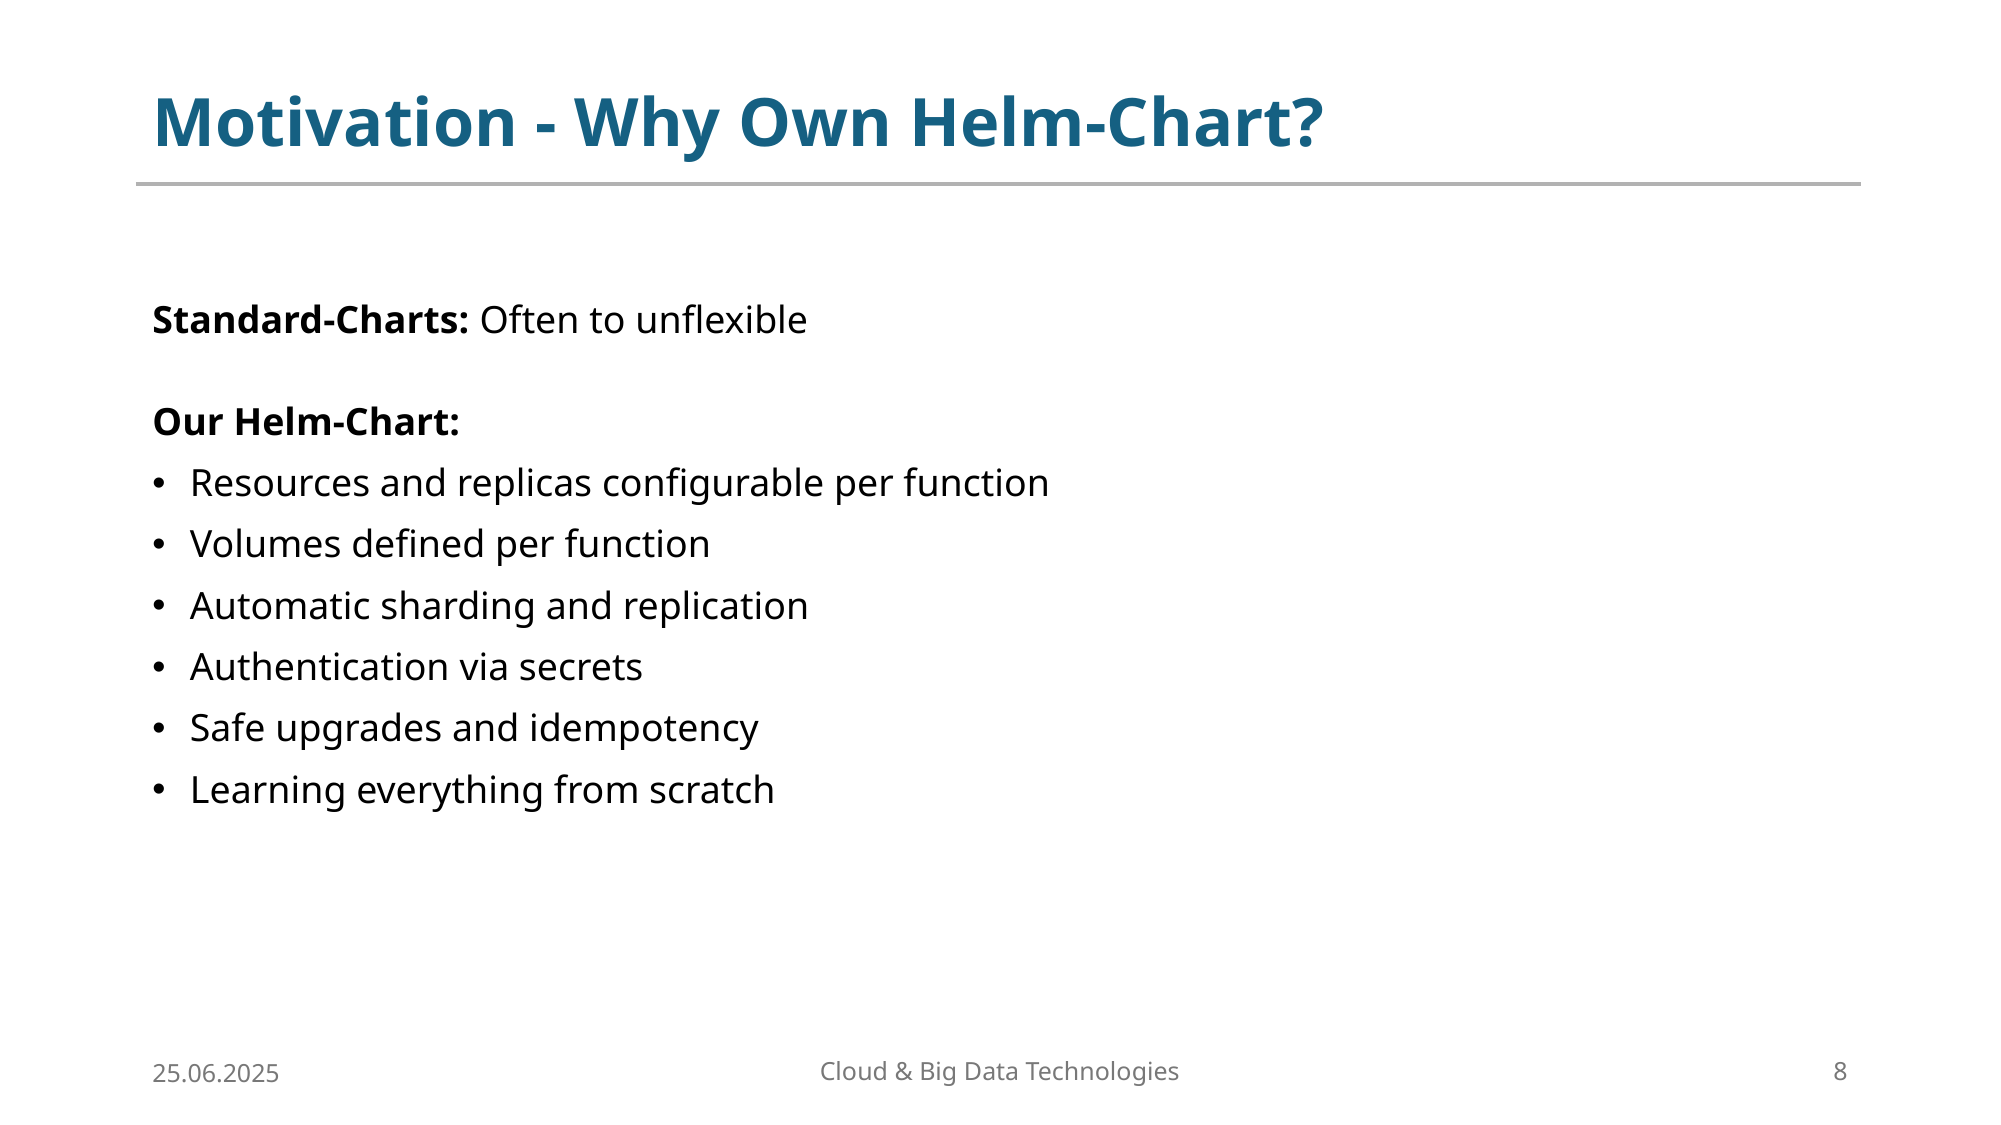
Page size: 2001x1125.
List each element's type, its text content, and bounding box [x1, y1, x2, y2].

footer Cloud & Big Data Technologies [662, 1042, 1338, 1103]
slide_number 8 [1817, 1042, 1863, 1103]
title Motivation - Why Own Helm-Chart? [137, 59, 1863, 169]
list Standard-Charts: Often to unflexible Our Helm-Chart: Resources and replicas configurable per function Volumes defined per function Automatic sharding and replication Authentication via secrets Safe upgrades and idempotency Learning everything from scratch [137, 293, 1817, 1103]
